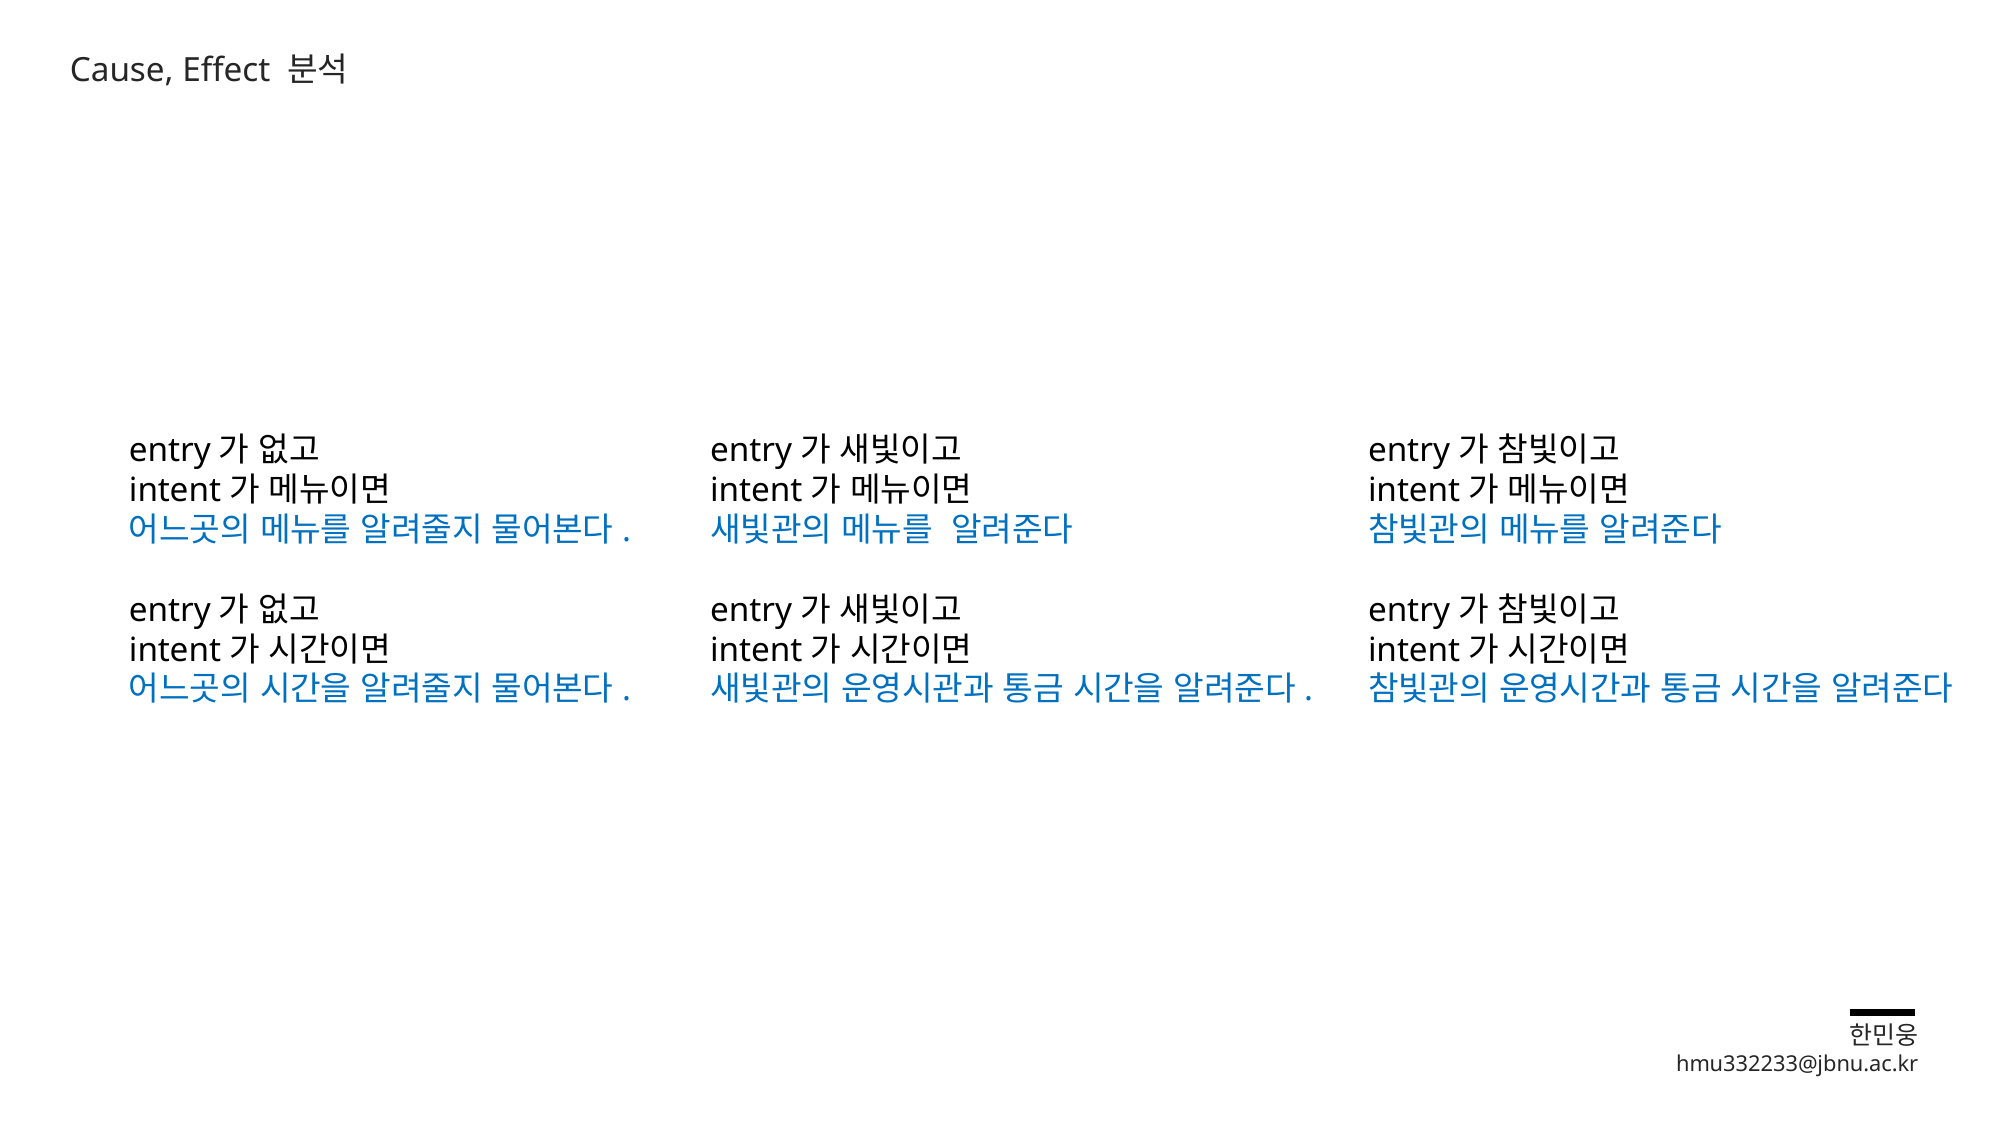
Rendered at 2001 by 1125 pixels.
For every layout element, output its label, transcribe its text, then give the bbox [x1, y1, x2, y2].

text_box entry가 새빛이고 intent가 메뉴이면 새빛관의 메뉴를 알려준다 entry가 새빛이고 intent가 시간이면 새빛관의 운영시관과 통금 시간을 알려준다. [695, 420, 1420, 715]
text_box entry가 없고 intent가 메뉴이면 어느곳의 메뉴를 알려줄지 물어본다. entry가 없고 intent가 시간이면 어느곳의 시간을 알려줄지 물어본다. [114, 420, 670, 715]
text_box Cause, Effect 분석 [55, 41, 433, 96]
text_box 한민웅 hmu332233@jbnu.ac.kr [1602, 1012, 1934, 1084]
text_box entry가 참빛이고 intent가 메뉴이면 참빛관의 메뉴를 알려준다 entry가 참빛이고 intent가 시간이면 참빛관의 운영시간과 통금 시간을 알려준다 [1420, 420, 2000, 715]
